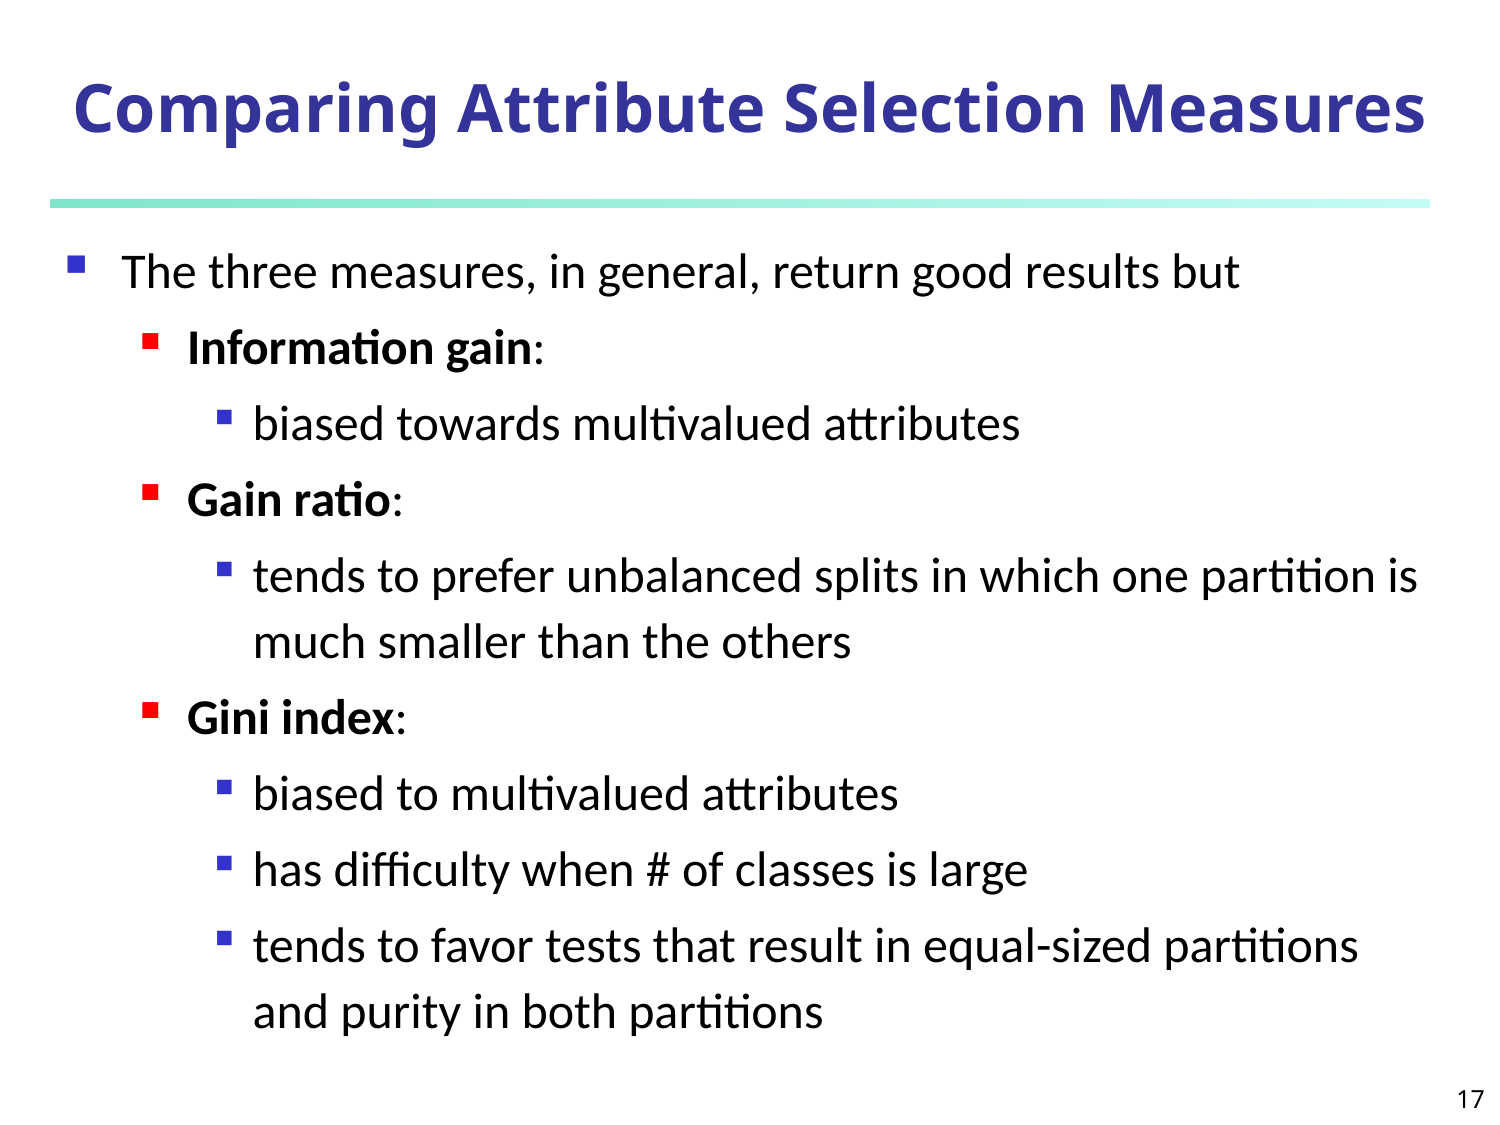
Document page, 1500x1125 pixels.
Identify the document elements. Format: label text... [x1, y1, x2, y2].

list The three measures, in general, return good results but Information gain: biased towards multivalued attributes Gain ratio: tends to prefer unbalanced splits in which one partition is much smaller than the others Gini index: biased to multivalued attributes has difficulty when # of classes is large tends to favor tests that result in equal-sized partitions and purity in both partitions [50, 224, 1438, 1088]
slide_number 17 [1187, 1062, 1500, 1125]
title Comparing Attribute Selection Measures [0, 50, 1500, 163]
